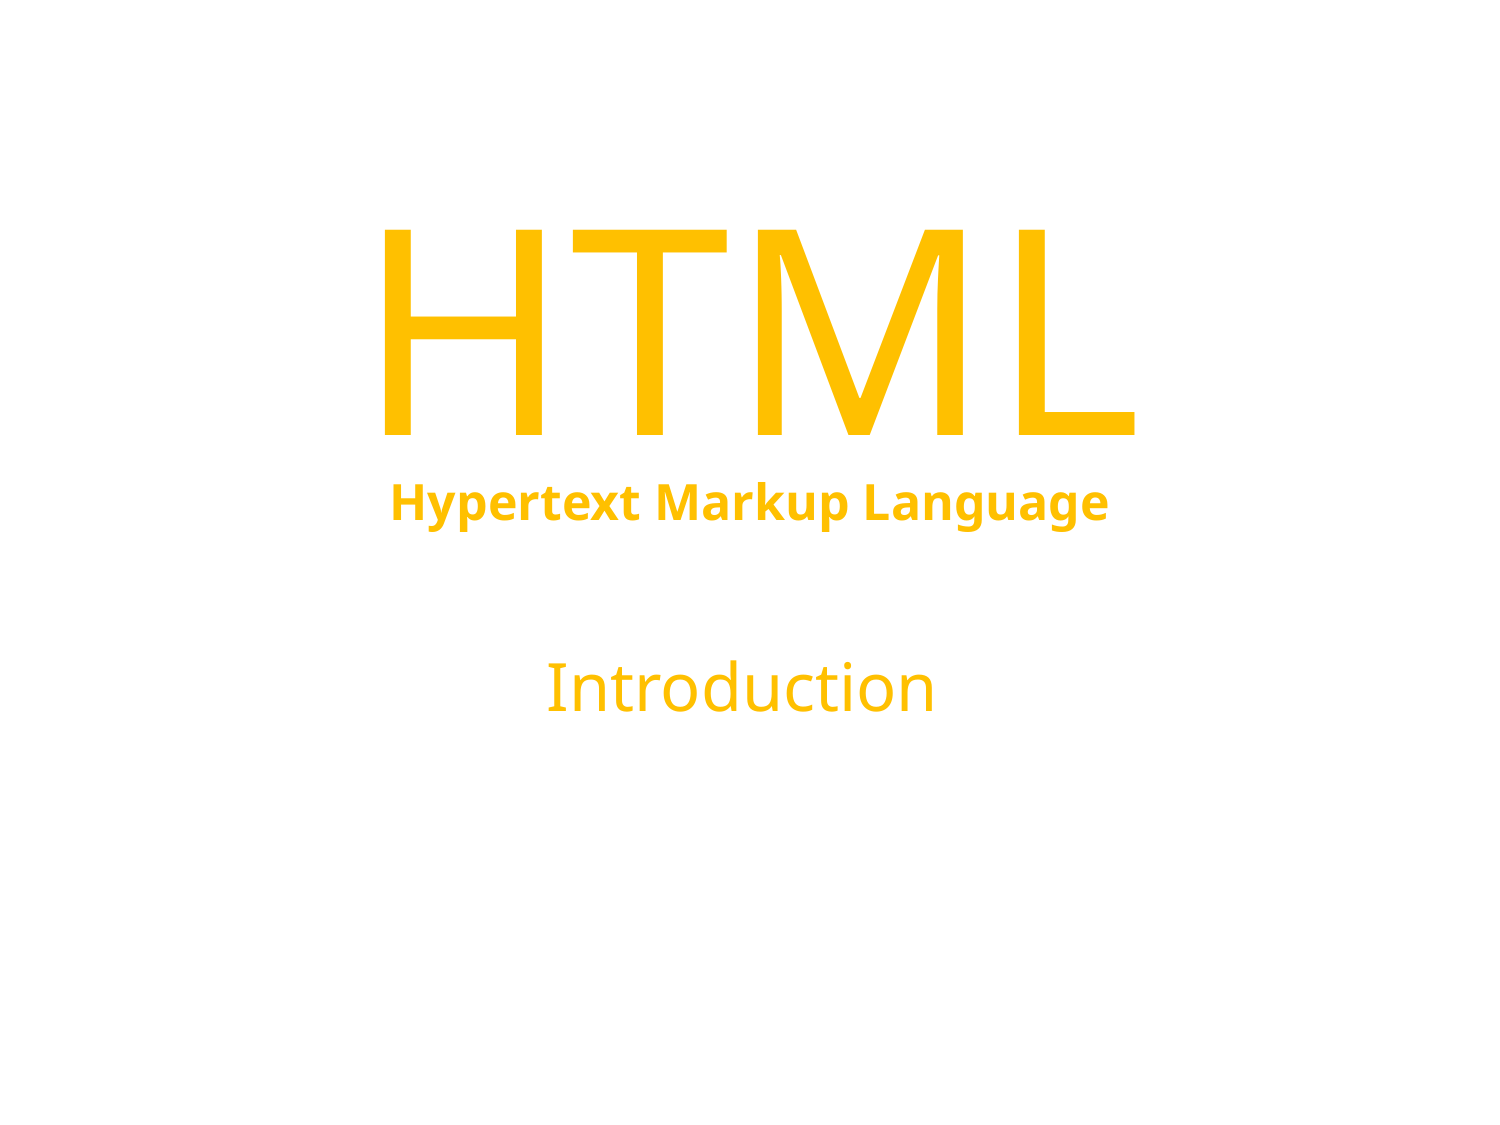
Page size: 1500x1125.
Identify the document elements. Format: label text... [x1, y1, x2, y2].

subtitle Introduction [225, 637, 1275, 925]
text_box Hypertext Markup Language [153, 463, 1347, 539]
title HTML [112, 200, 1388, 442]
